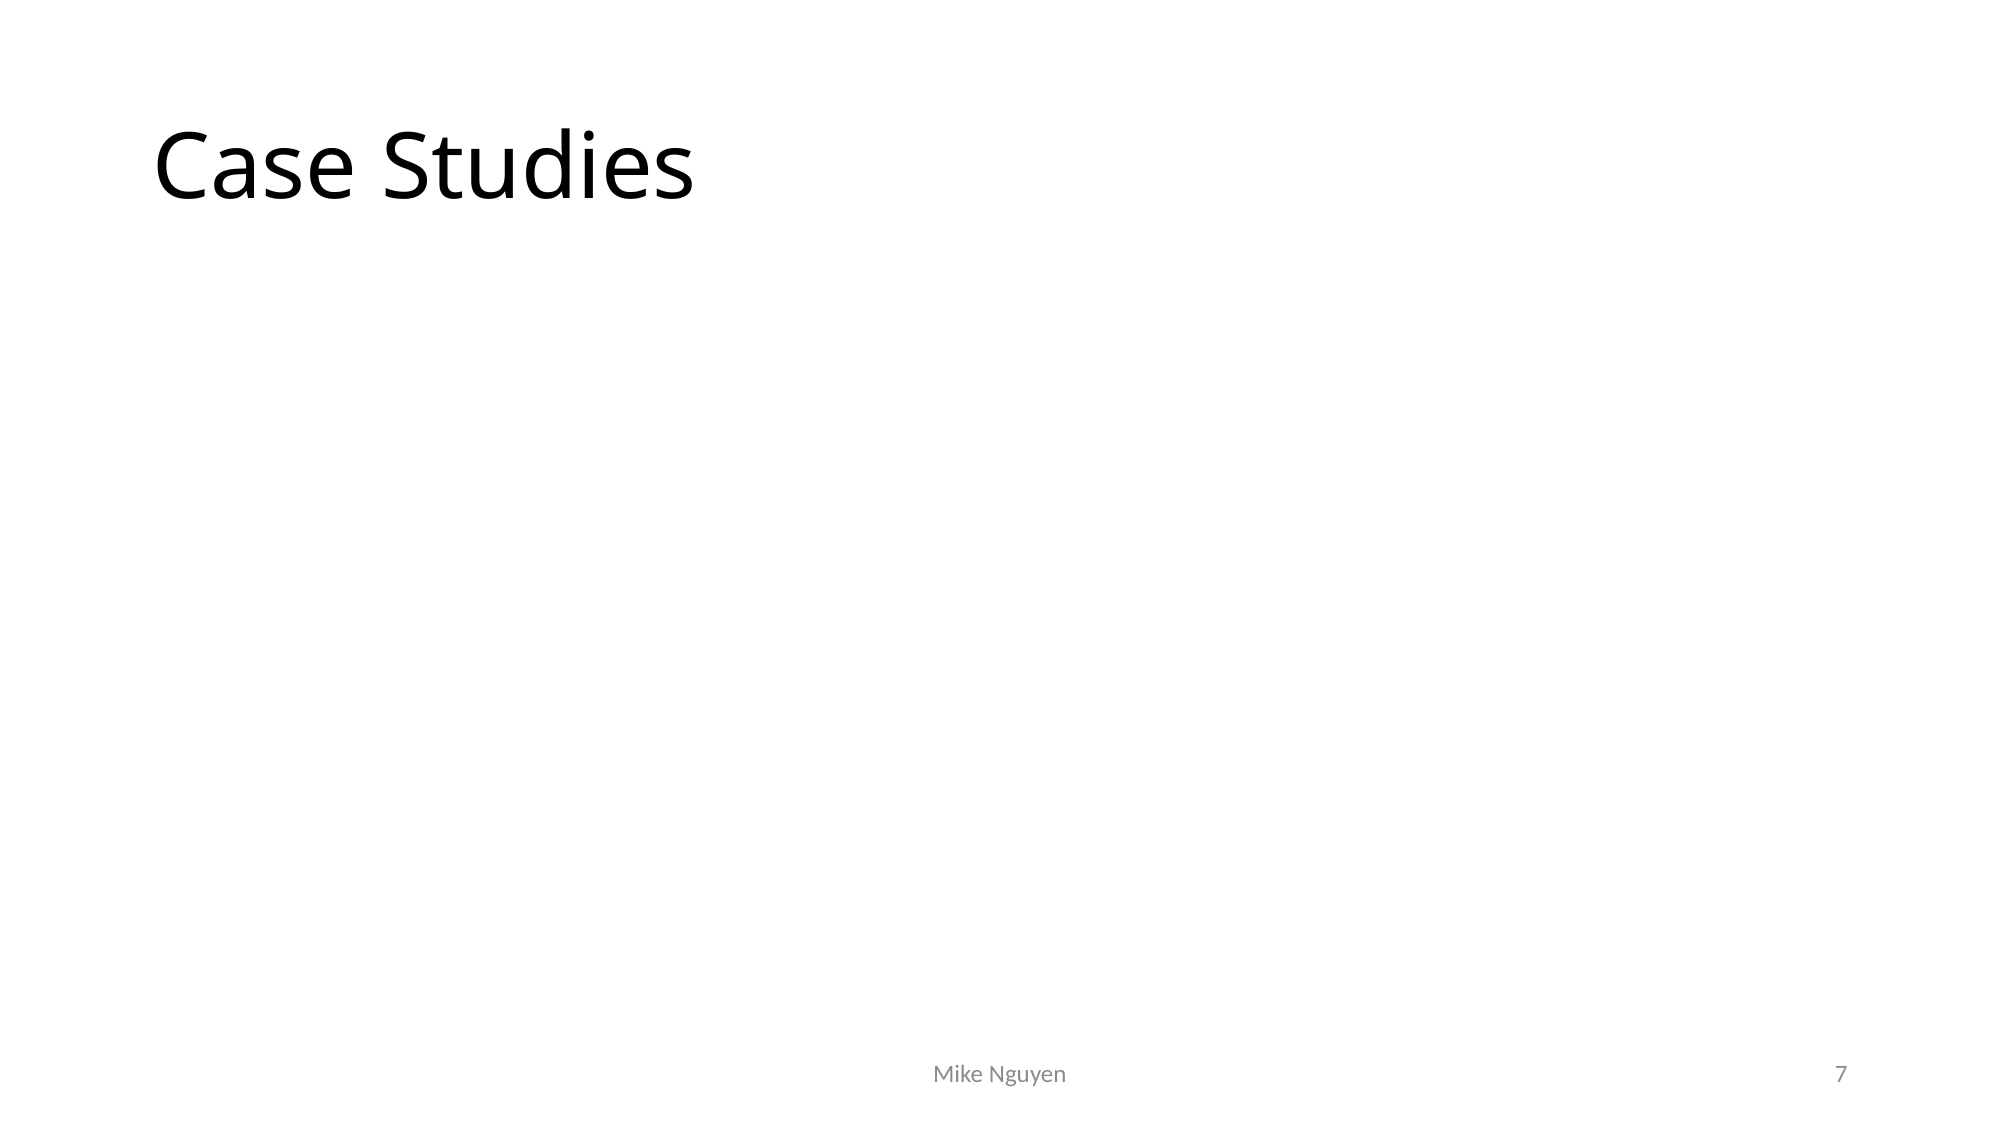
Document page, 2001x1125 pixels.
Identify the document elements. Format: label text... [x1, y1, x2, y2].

slide_number 7 [1412, 1042, 1863, 1103]
title Case Studies [137, 59, 1863, 278]
footer Mike Nguyen [662, 1042, 1338, 1103]
